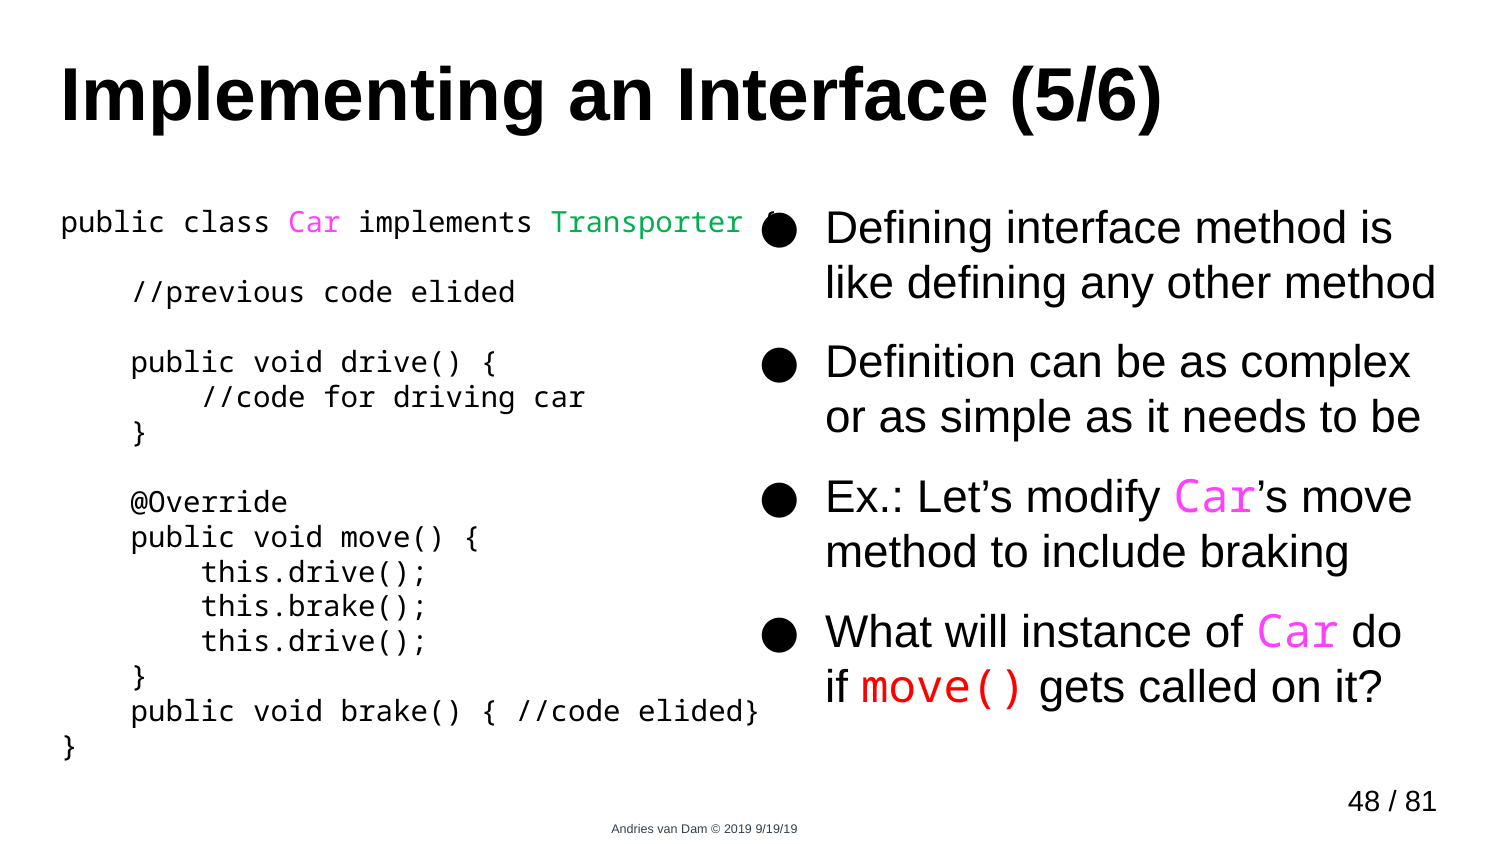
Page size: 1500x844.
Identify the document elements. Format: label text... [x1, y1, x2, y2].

title Implementing an Interface (5/6) [45, 45, 1453, 147]
slide_number 47 / 81 [1115, 774, 1453, 820]
text_box public class Car implements Transporter { //previous code elided public void drive() { //code for driving car } @Override public void move() { this.drive(); this.brake(); this.drive(); } public void brake() { //code elided} } [45, 188, 811, 786]
list Defining interface method is like defining any other method Definition can be as complex or as simple as it needs to be Ex.: Let’s modify Car’s move method to include braking What will instance of Car do if move() gets called on it? [811, 189, 1453, 775]
